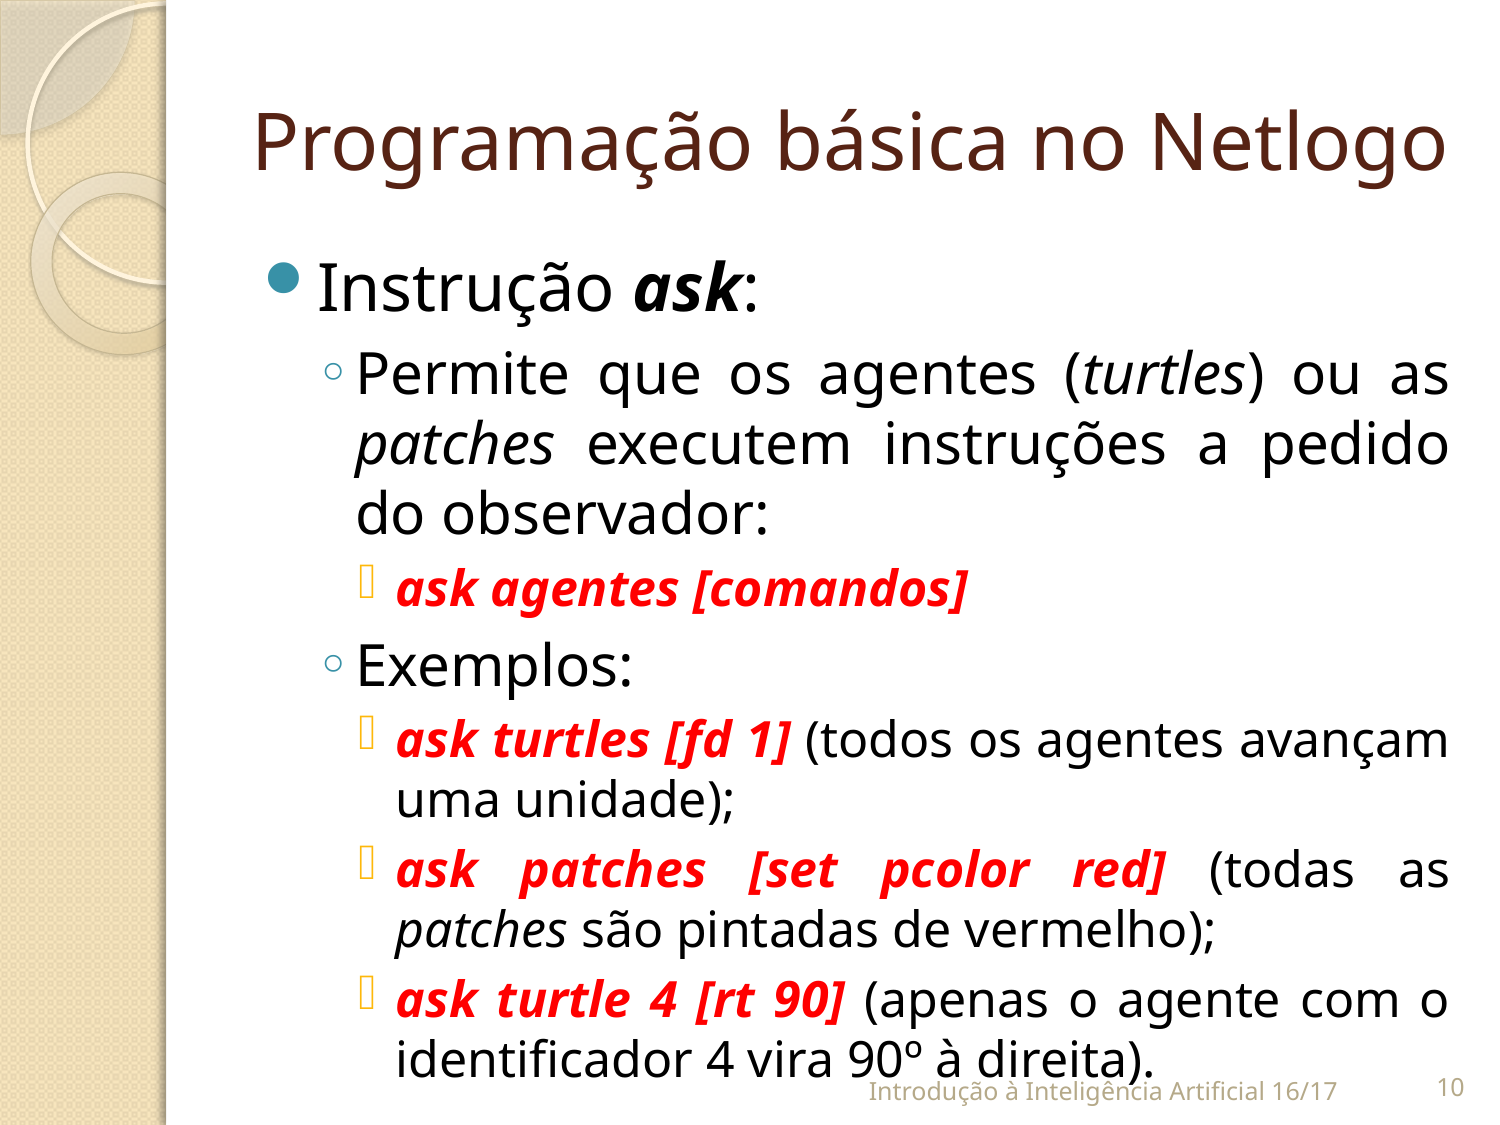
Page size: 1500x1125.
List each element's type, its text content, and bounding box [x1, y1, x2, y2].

footer Introdução à Inteligência Artificial 16/17 [853, 1034, 1413, 1113]
slide_number 9 [1413, 1034, 1488, 1113]
list Instrução ask: Permite que os agentes (turtles) ou as patches executem instruções a pedido do observador: ask agentes [comandos] Exemplos: ask turtles [fd 1] (todos os agentes avançam uma unidade); ask patches [set pcolor red] (todas as patches são pintadas de vermelho); ask turtle 4 [rt 90] (apenas o agente com o identificador 4 vira 90º à direita). [235, 237, 1466, 1025]
title Programação básica no Netlogo [235, 45, 1466, 233]
